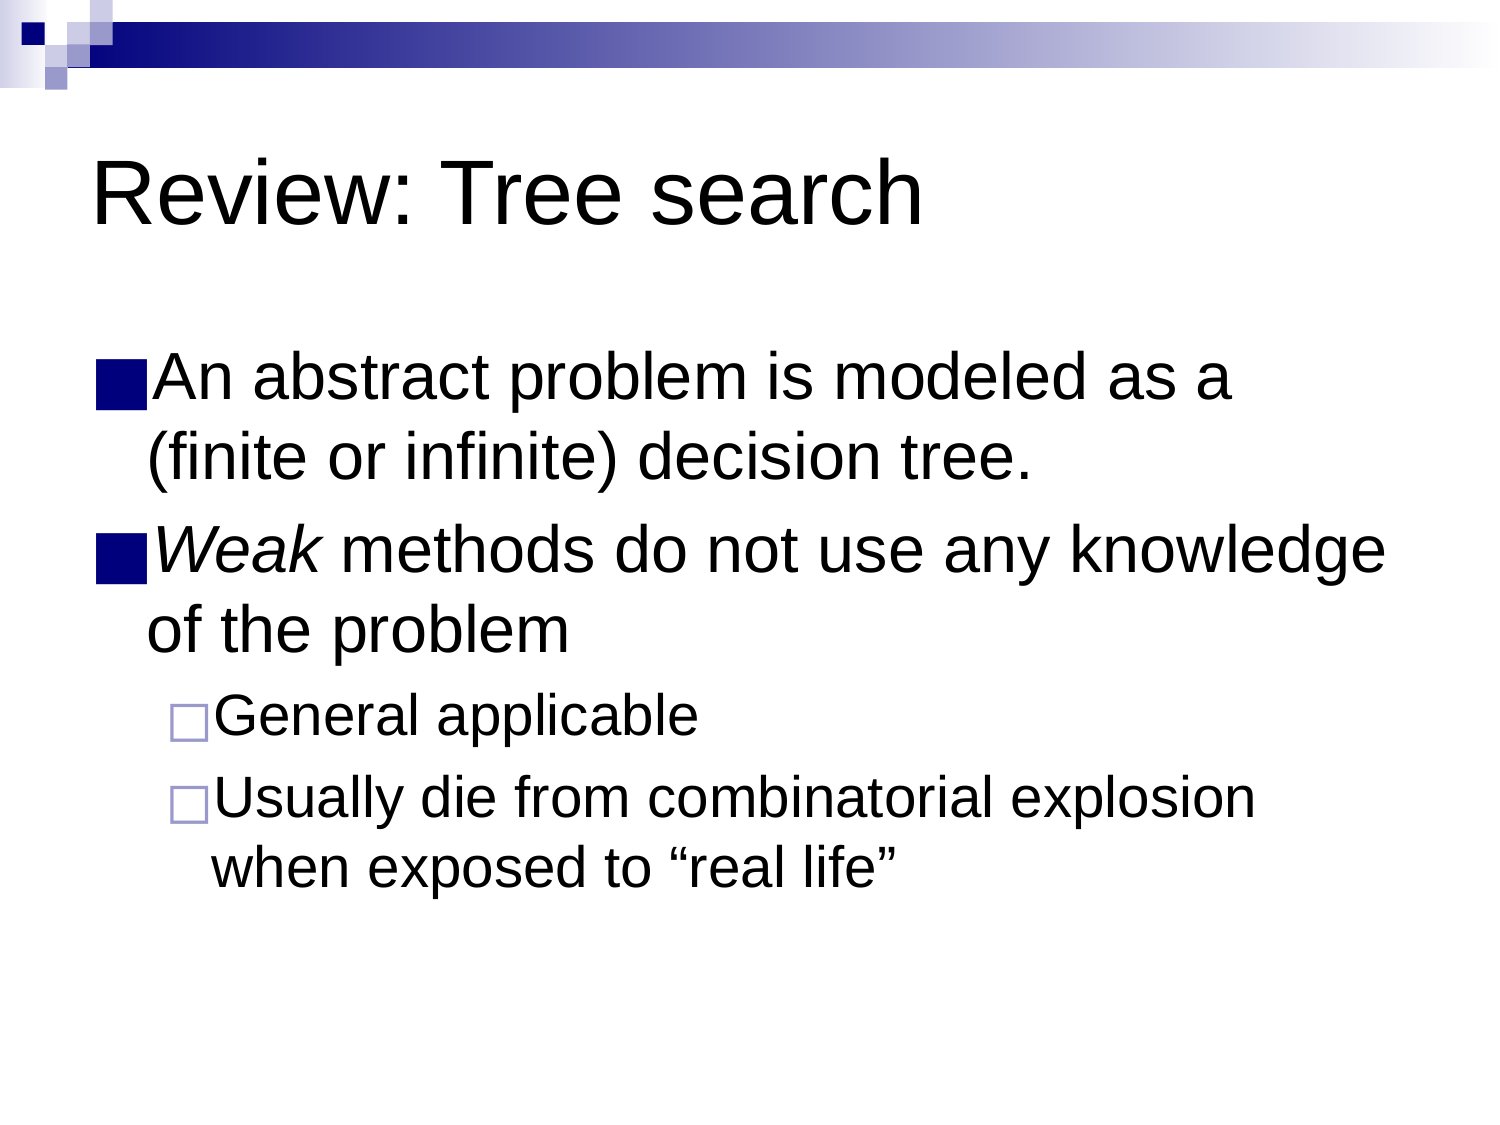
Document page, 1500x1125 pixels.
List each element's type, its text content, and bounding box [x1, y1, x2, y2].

title Review: Tree search [75, 75, 1425, 300]
list An abstract problem is modeled as a (finite or infinite) decision tree. Weak methods do not use any knowledge of the problem General applicable Usually die from combinatorial explosion when exposed to “real life” [75, 324, 1425, 963]
